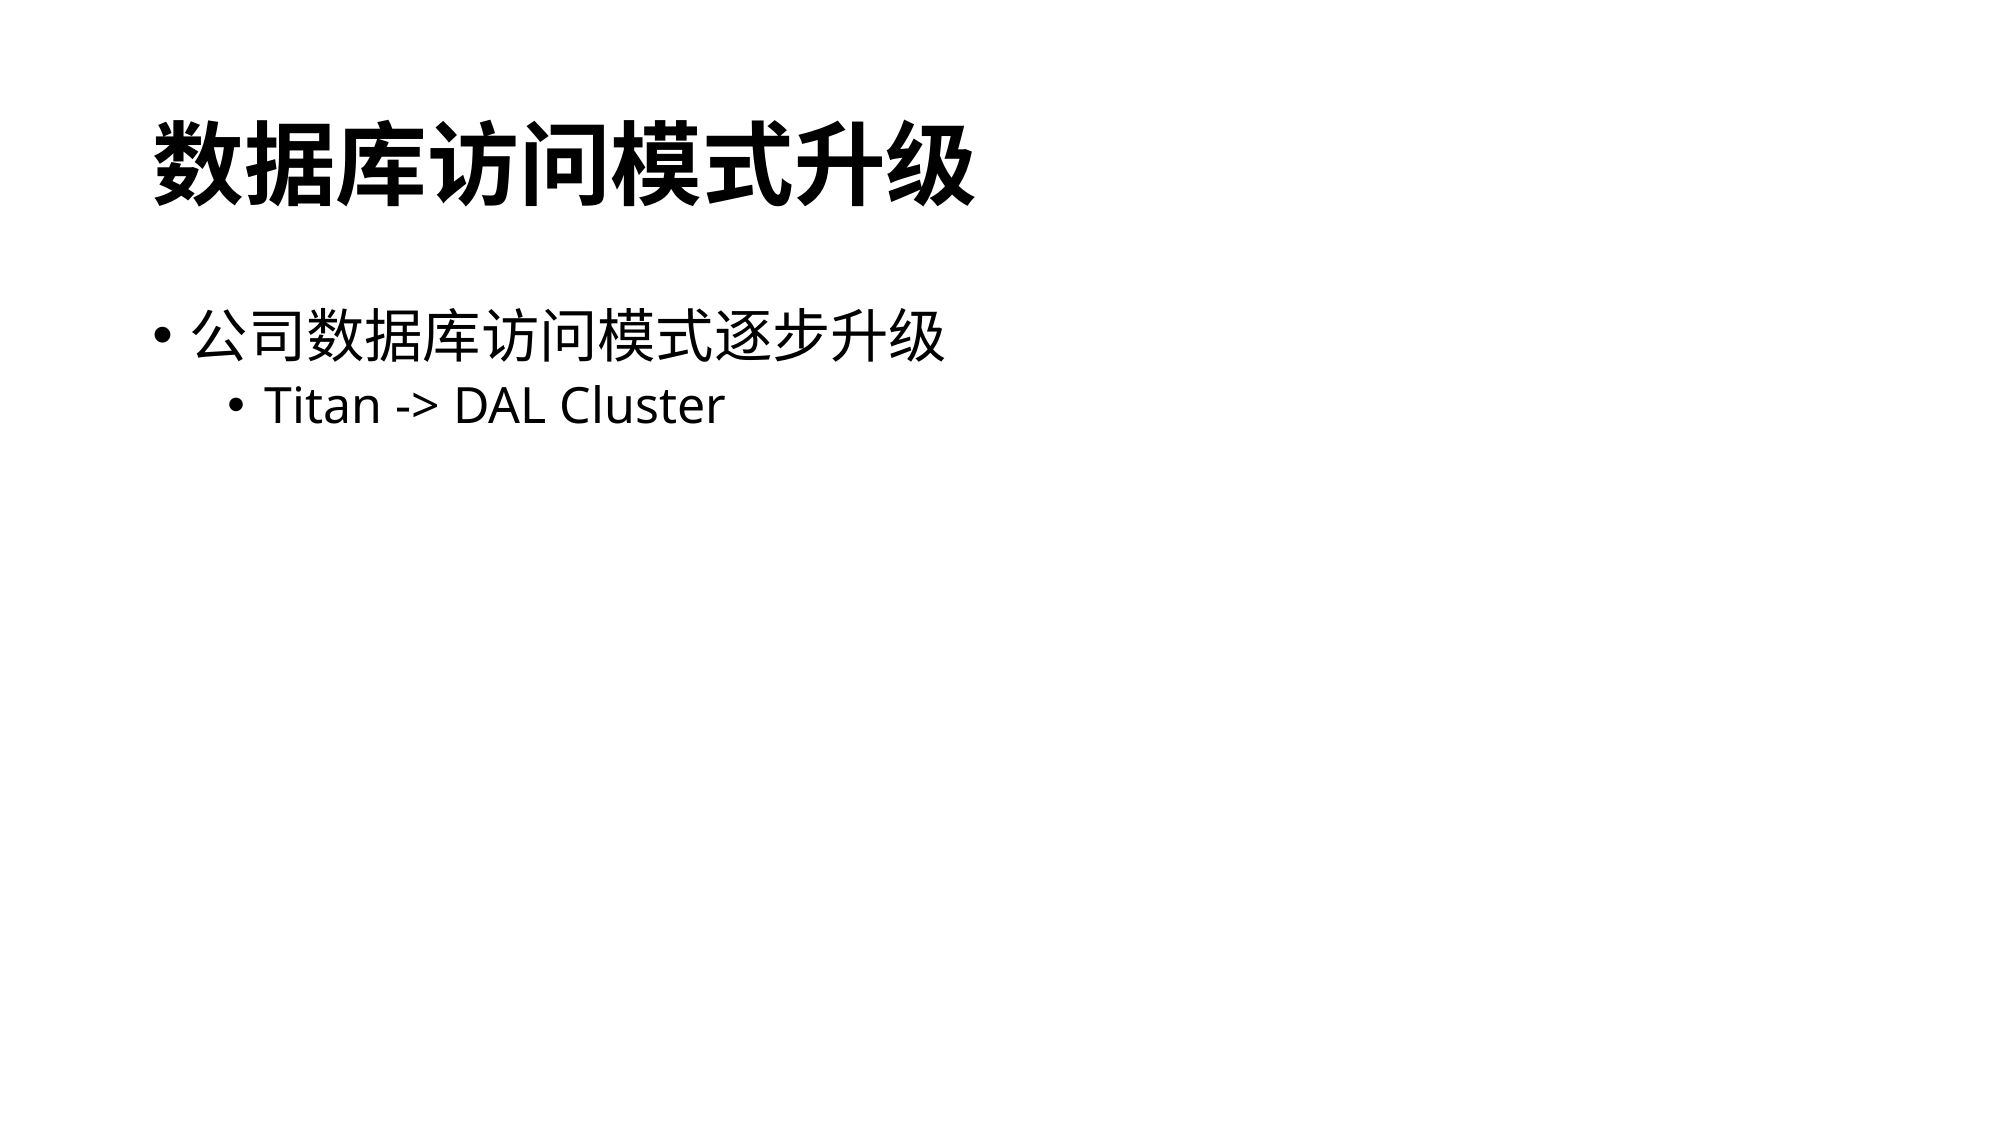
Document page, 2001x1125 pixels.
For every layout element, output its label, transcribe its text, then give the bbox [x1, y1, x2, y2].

title 数据库访问模式升级 [137, 59, 1863, 278]
list 公司数据库访问模式逐步升级 Titan -> DAL Cluster [137, 299, 1863, 1014]
